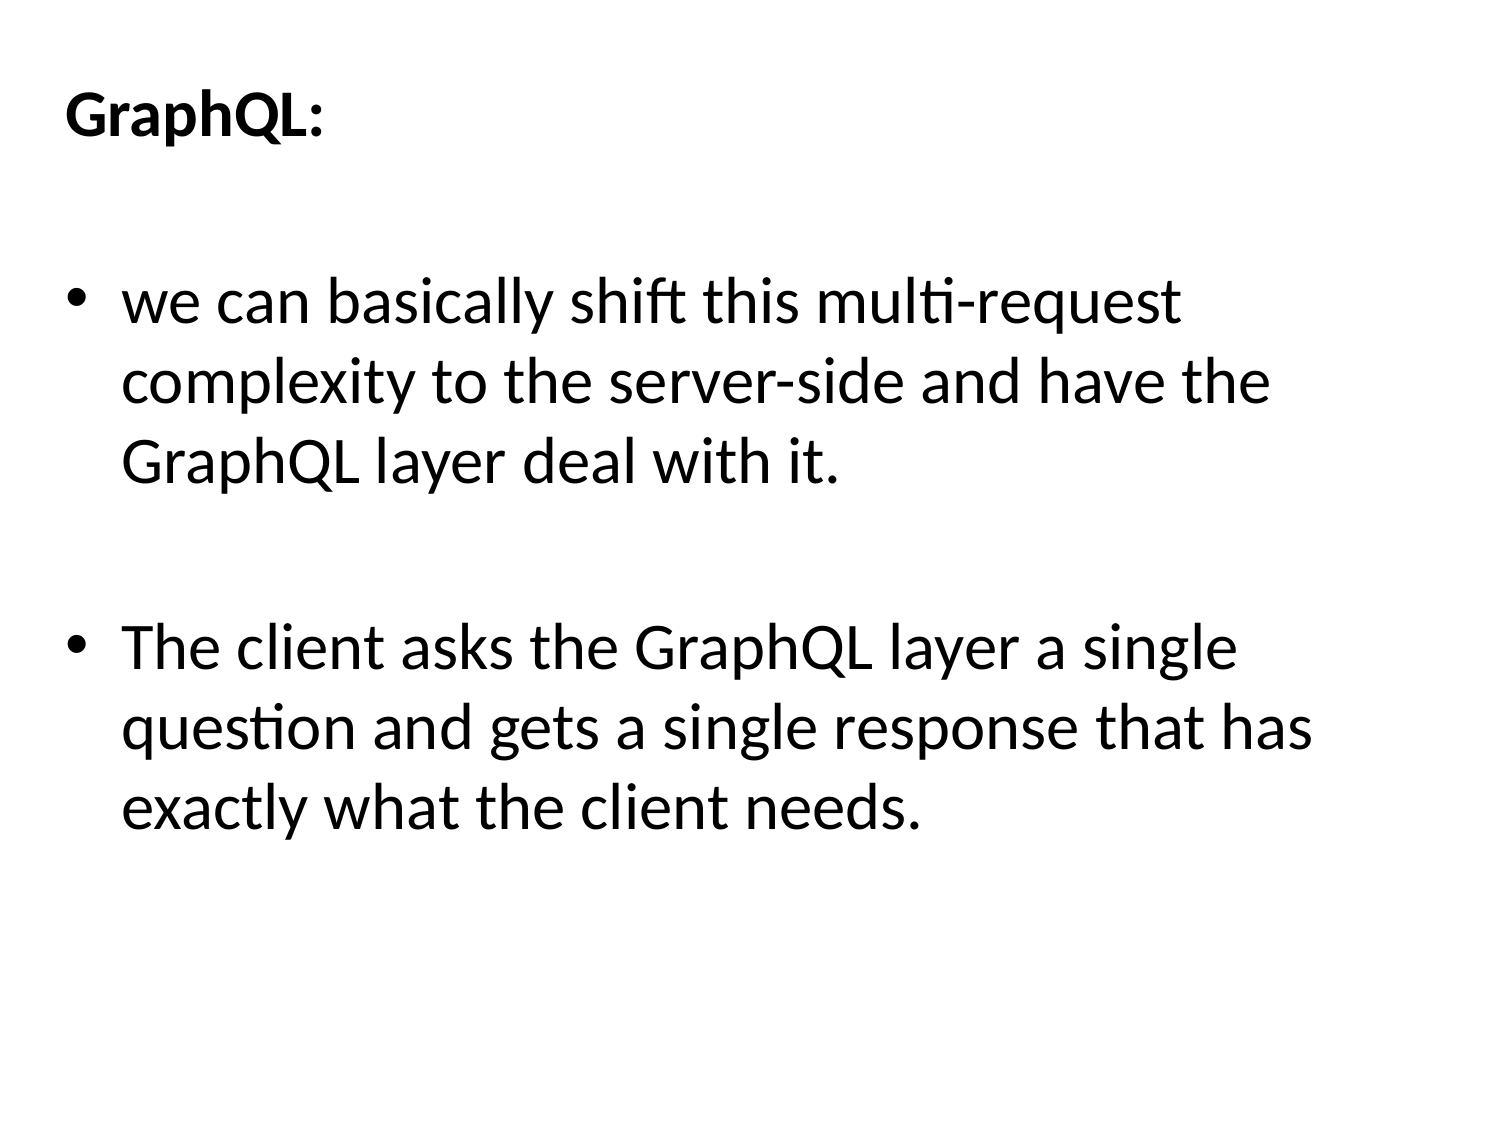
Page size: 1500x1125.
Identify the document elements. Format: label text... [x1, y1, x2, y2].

list GraphQL: we can basically shift this multi-request complexity to the server-side and have the GraphQL layer deal with it. The client asks the GraphQL layer a single question and gets a single response that has exactly what the client needs. [50, 62, 1425, 1005]
